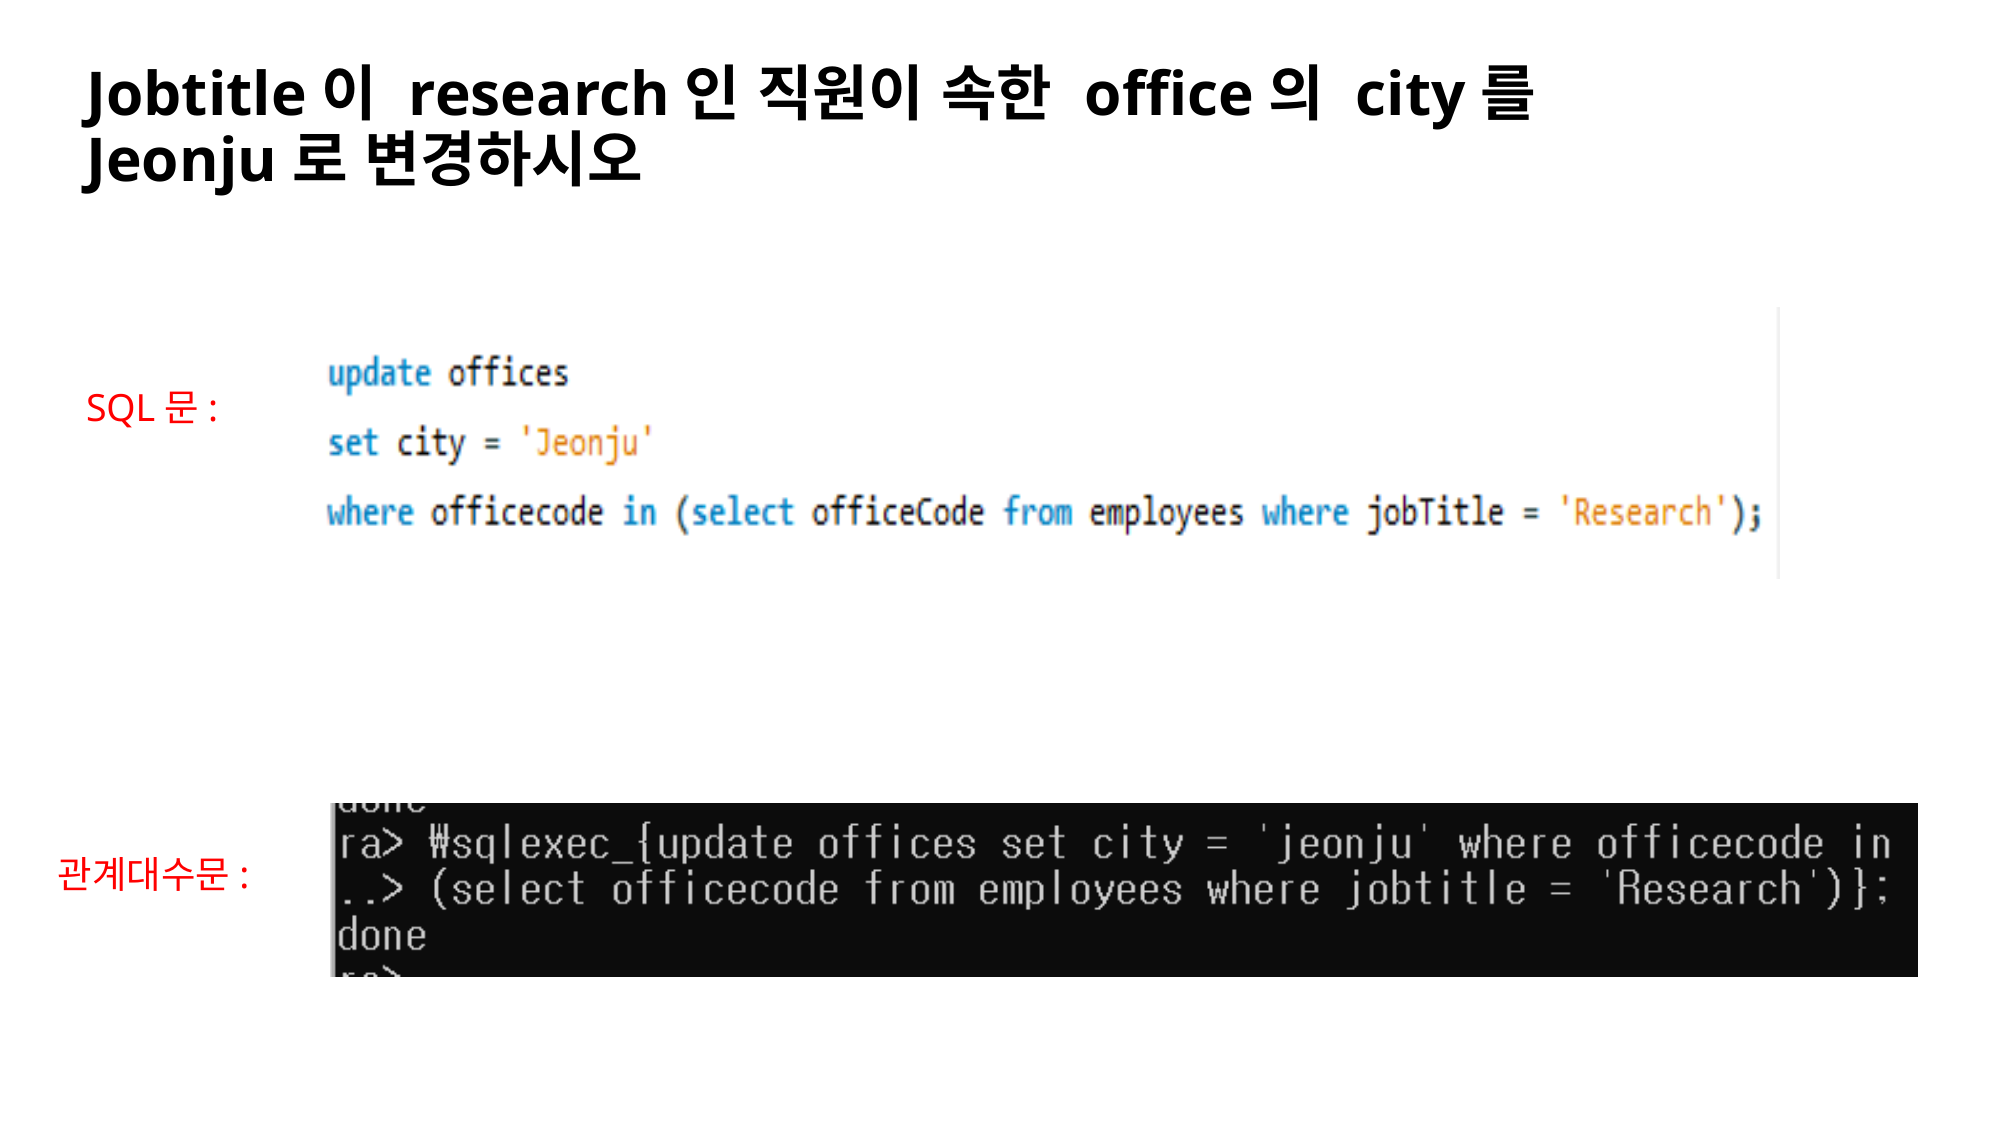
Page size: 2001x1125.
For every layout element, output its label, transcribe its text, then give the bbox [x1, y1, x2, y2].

text_box 관계대수문: [43, 843, 329, 904]
picture [286, 307, 1780, 579]
picture [329, 803, 1918, 977]
text_box SQL문: [71, 376, 286, 437]
text_box Jobtitle이 research인 직원이 속한 office의 city를 Jeonju로 변경하시오 [71, 0, 1969, 282]
